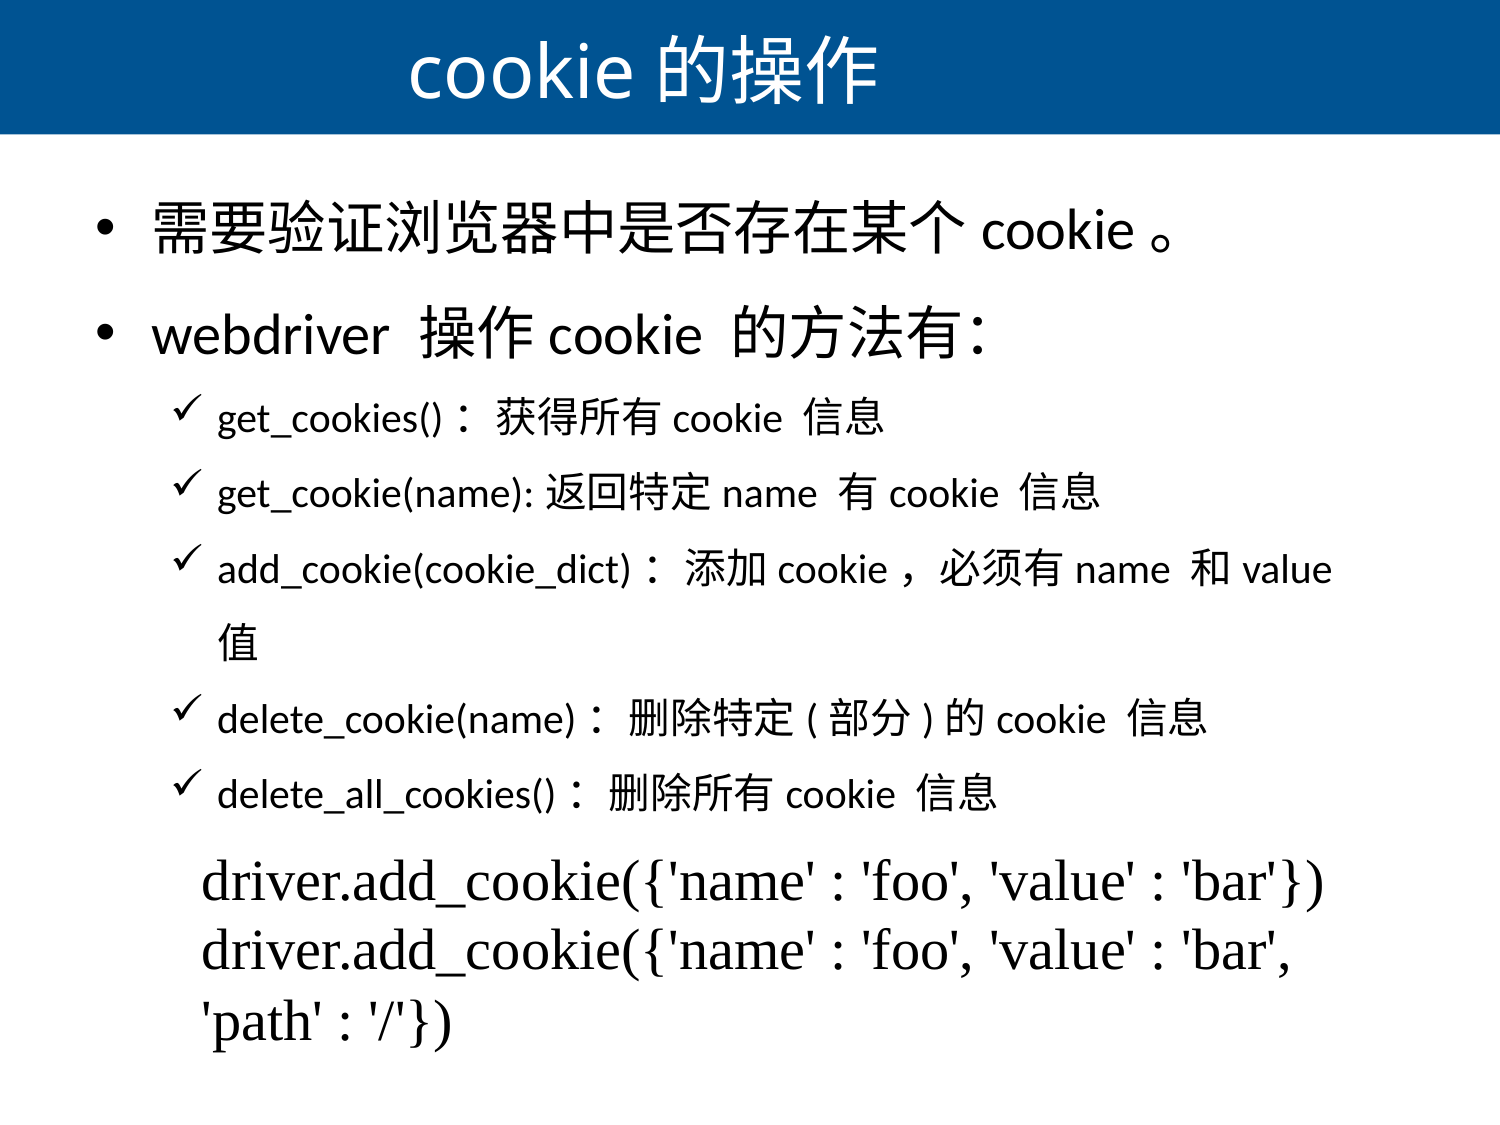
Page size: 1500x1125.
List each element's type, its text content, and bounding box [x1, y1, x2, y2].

text_box driver.add_cookie({'name' : 'foo', 'value' : 'bar'}) driver.add_cookie({'name' : 'foo', 'value' : 'bar', 'path' : '/'}) [112, 834, 1412, 1059]
title cookie的操作 [41, 19, 1247, 118]
list 需要验证浏览器中是否存在某个cookie。 webdriver 操作cookie 的方法有： get_cookies()：获得所有cookie 信息 get_cookie(name):返回特定name 有cookie 信息 add_cookie(cookie_dict)：添加cookie，必须有name 和value 值 delete_cookie(name)：删除特定(部分)的cookie 信息 delete_all_cookies()：删除所有cookie 信息 [80, 149, 1374, 941]
